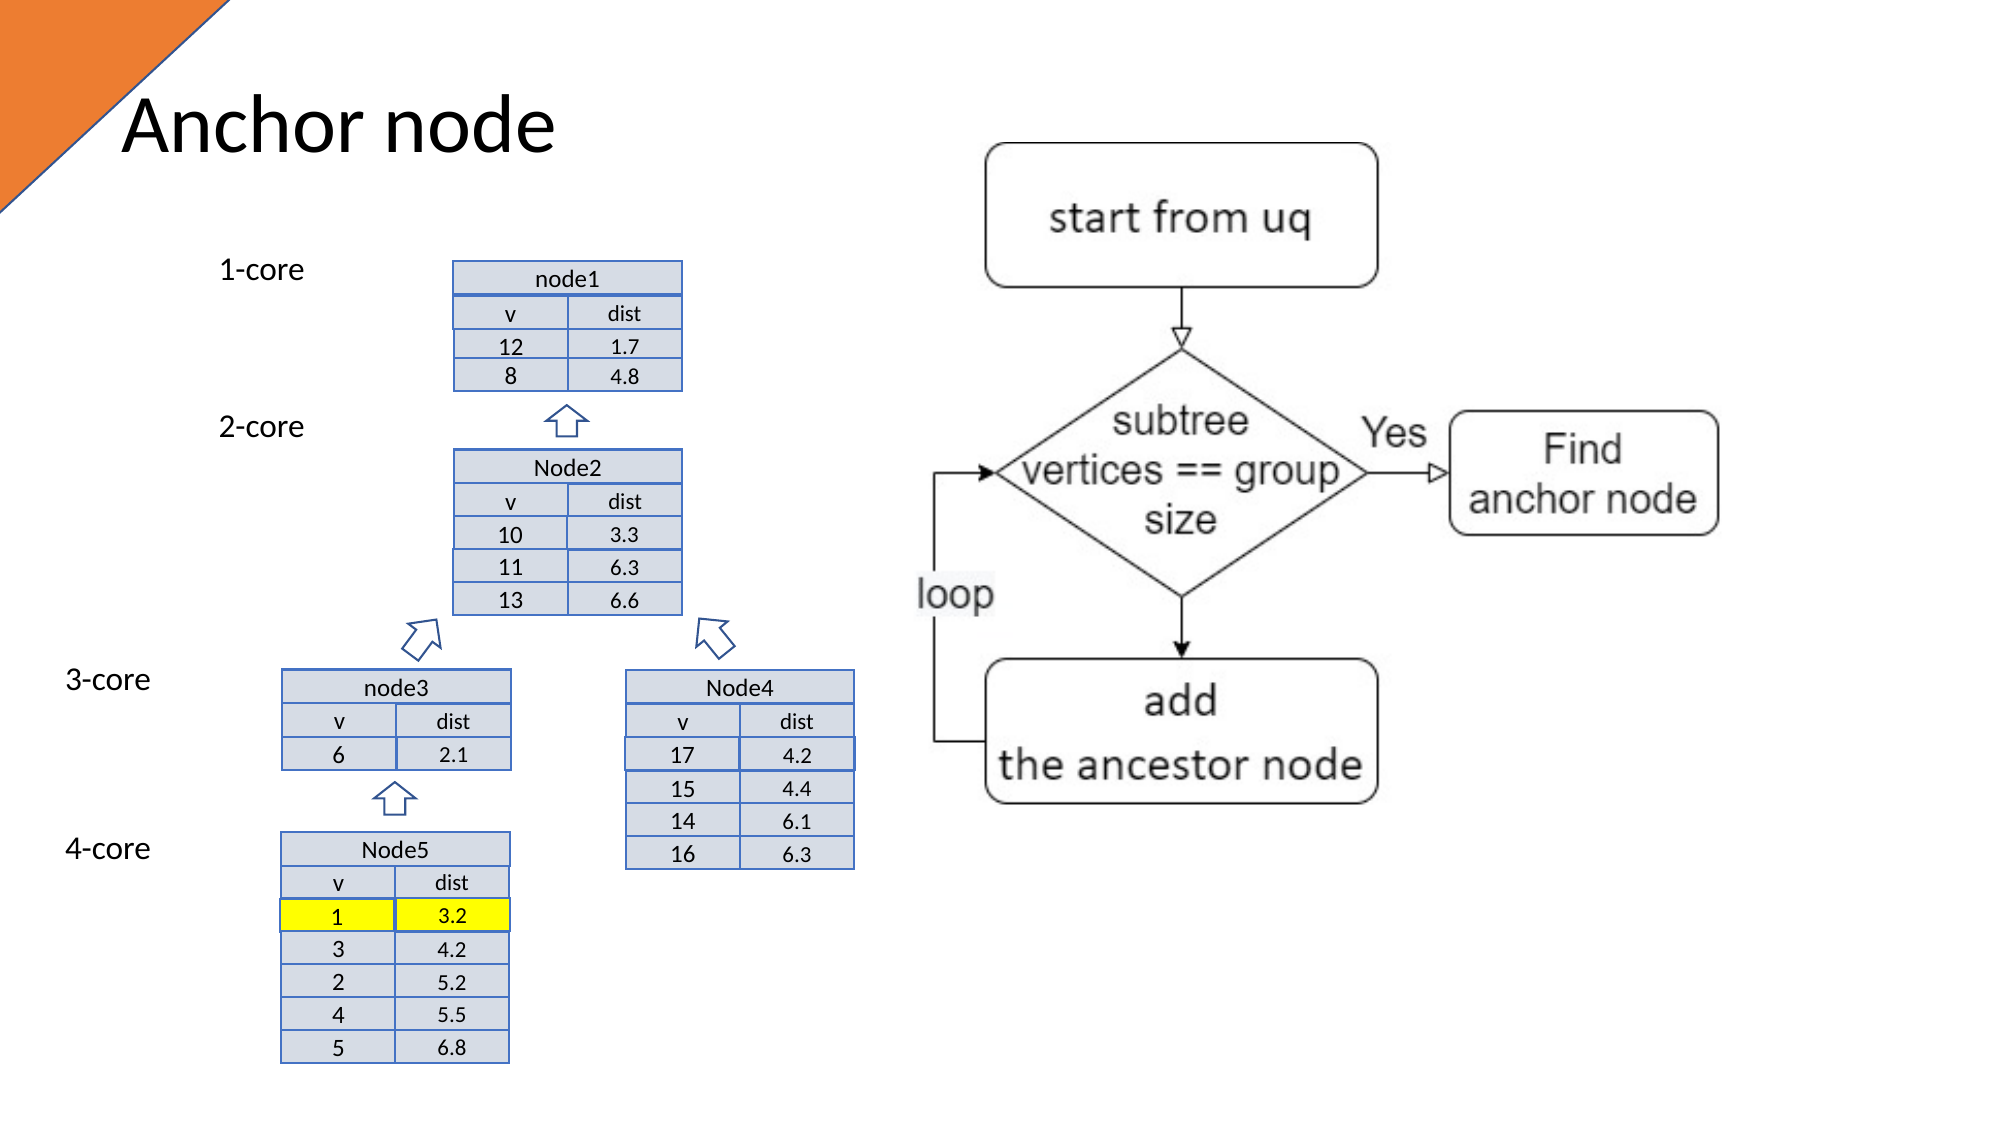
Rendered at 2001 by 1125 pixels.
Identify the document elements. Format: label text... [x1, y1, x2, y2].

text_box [50, 240, 855, 1063]
text_box [0, 0, 231, 214]
picture [913, 142, 1732, 807]
text_box Anchor node [106, 61, 1073, 176]
